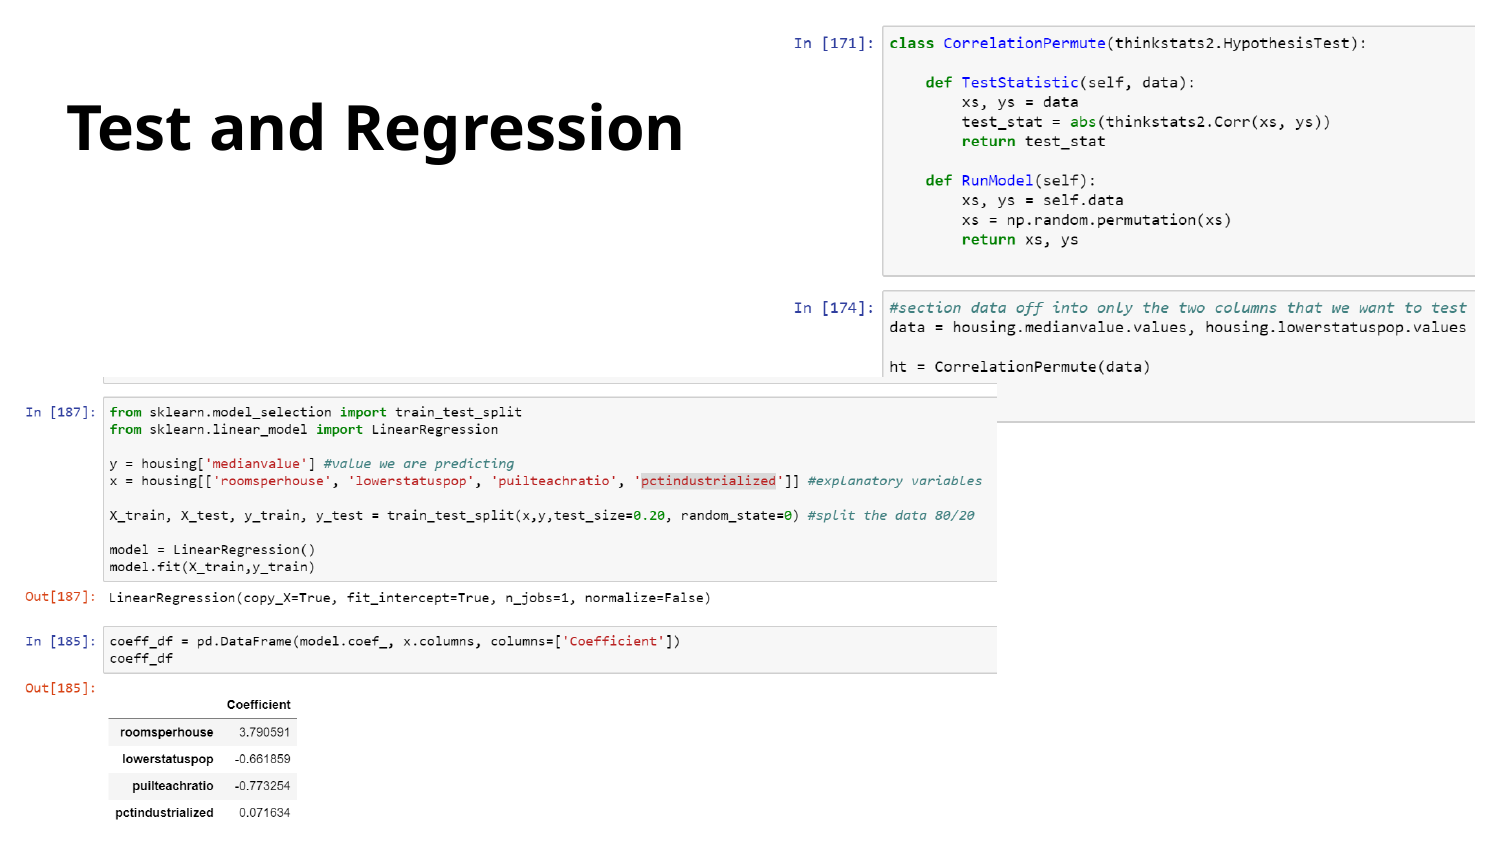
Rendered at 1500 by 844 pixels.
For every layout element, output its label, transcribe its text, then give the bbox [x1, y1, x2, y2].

title Test and Regression [51, 72, 777, 176]
picture [16, 18, 1476, 832]
